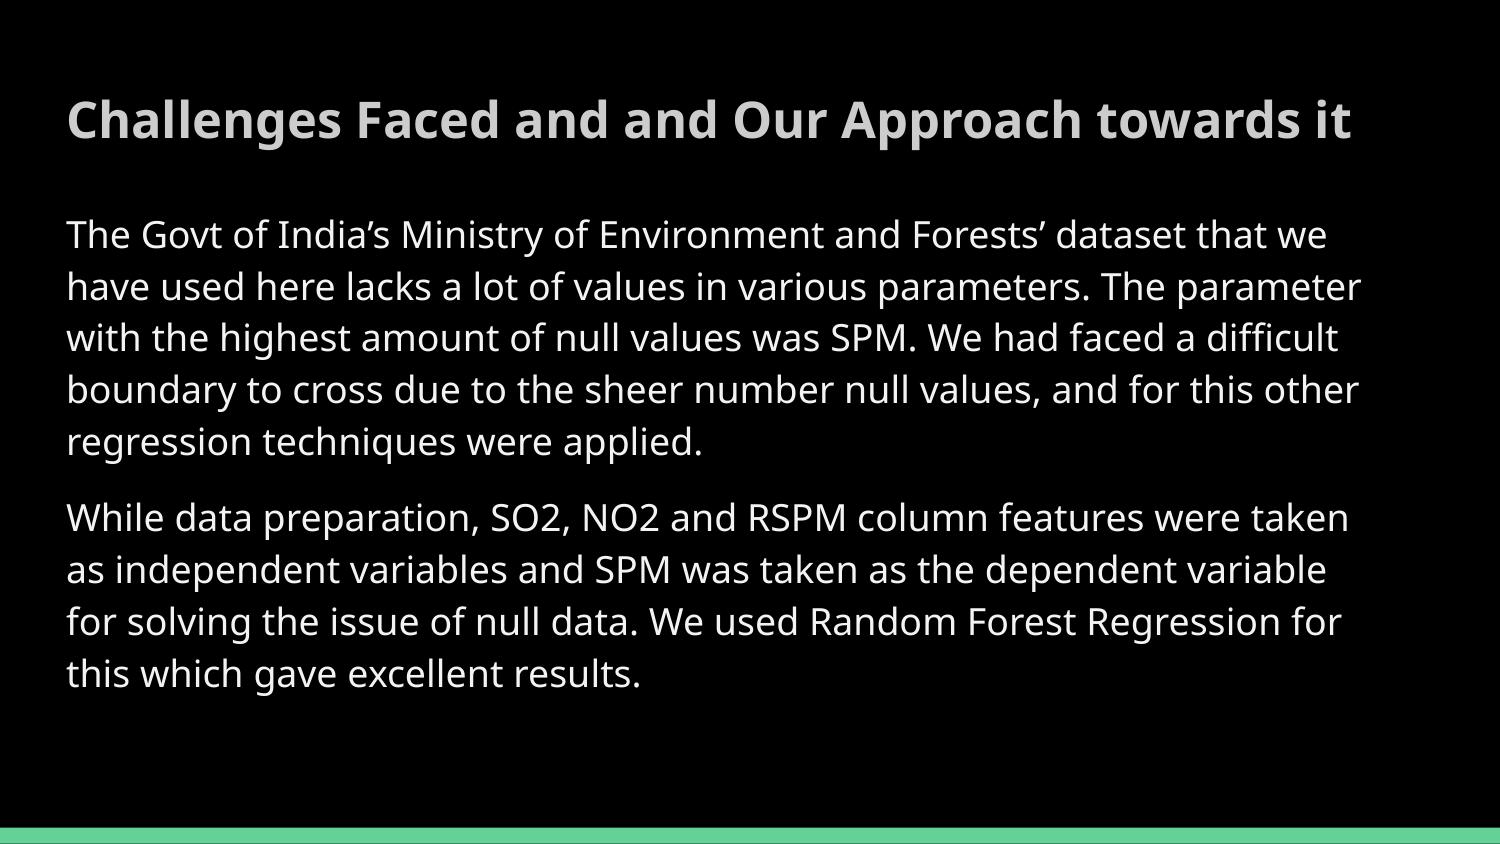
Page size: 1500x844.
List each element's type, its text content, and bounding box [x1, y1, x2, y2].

list The Govt of India’s Ministry of Environment and Forests’ dataset that we have used here lacks a lot of values in various parameters. The parameter with the highest amount of null values was SPM. We had faced a difficult boundary to cross due to the sheer number null values, and for this other regression techniques were applied. While data preparation, SO2, NO2 and RSPM column features were taken as independent variables and SPM was taken as the dependent variable for solving the issue of null data. We used Random Forest Regression for this which gave excellent results. [51, 189, 1379, 752]
title Challenges Faced and and Our Approach towards it [51, 72, 1391, 167]
